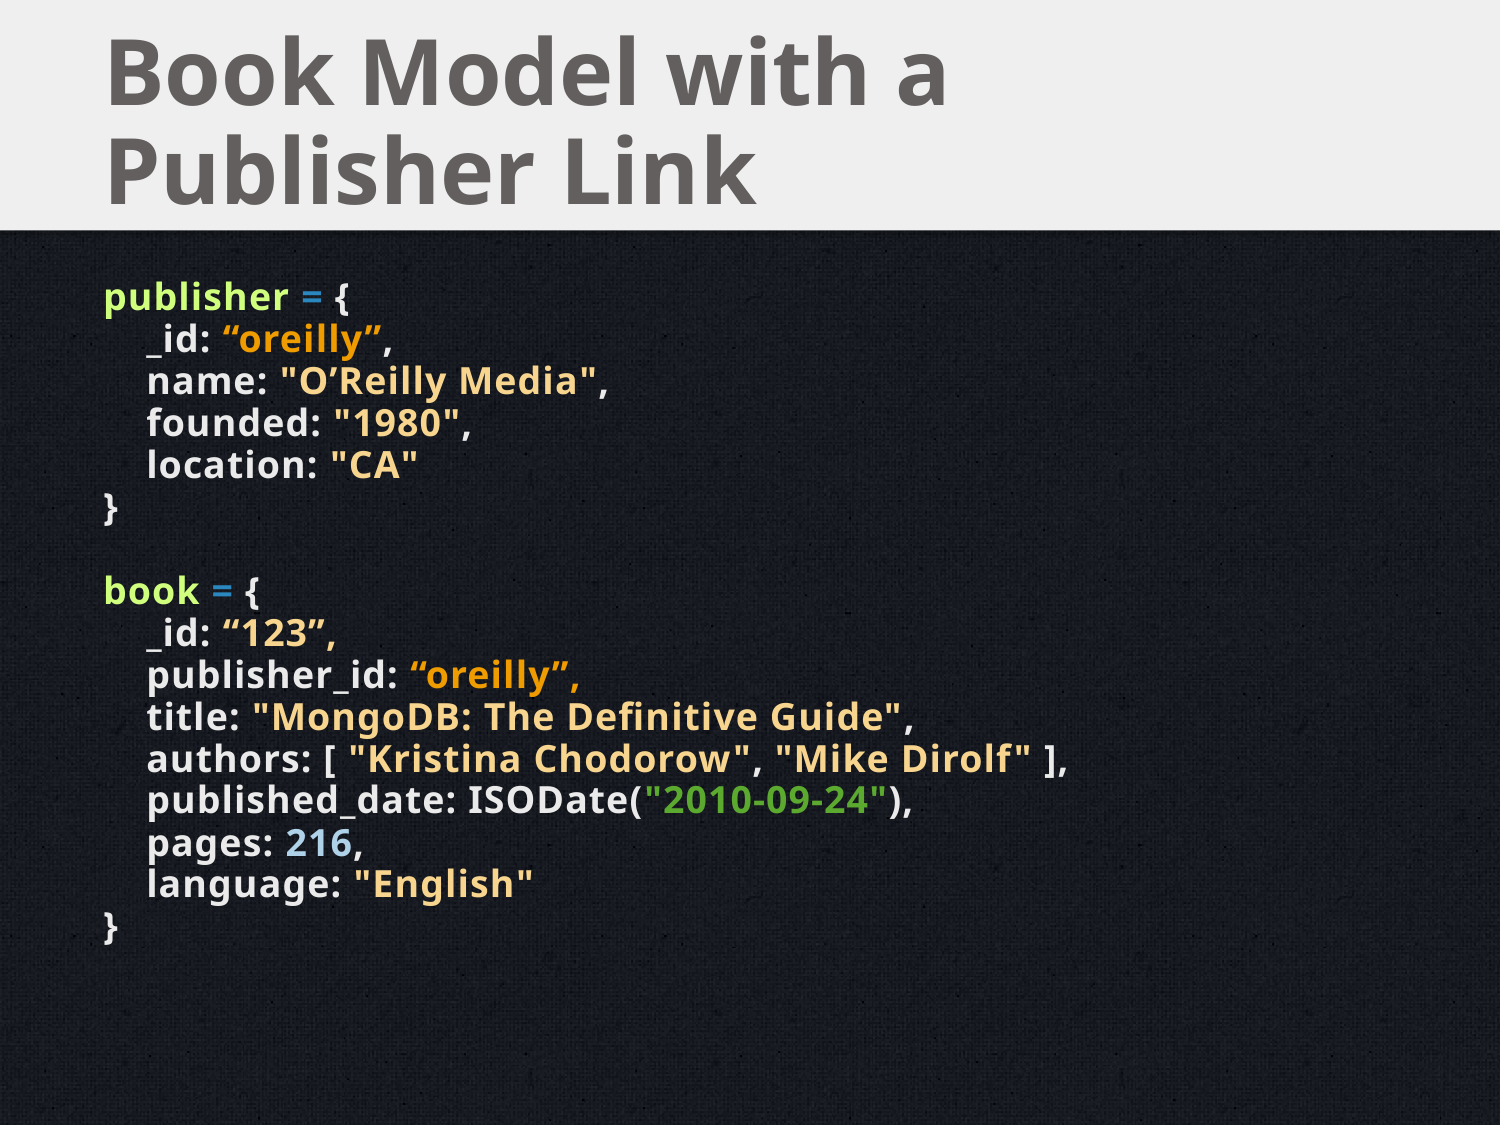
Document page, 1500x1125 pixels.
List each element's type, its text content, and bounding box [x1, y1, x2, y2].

list publisher = { _id: “oreilly”, name: "O’Reilly Media", founded: "1980", location: "CA" } book = { _id: “123”, publisher_id: “oreilly”, title: "MongoDB: The Definitive Guide", authors: [ "Kristina Chodorow", "Mike Dirolf" ], published_date: ISODate("2010-09-24"), pages: 216, language: "English" } [103, 271, 1397, 1002]
picture [0, 231, 1500, 1125]
title Book Model with a Publisher Link [103, 55, 1399, 195]
